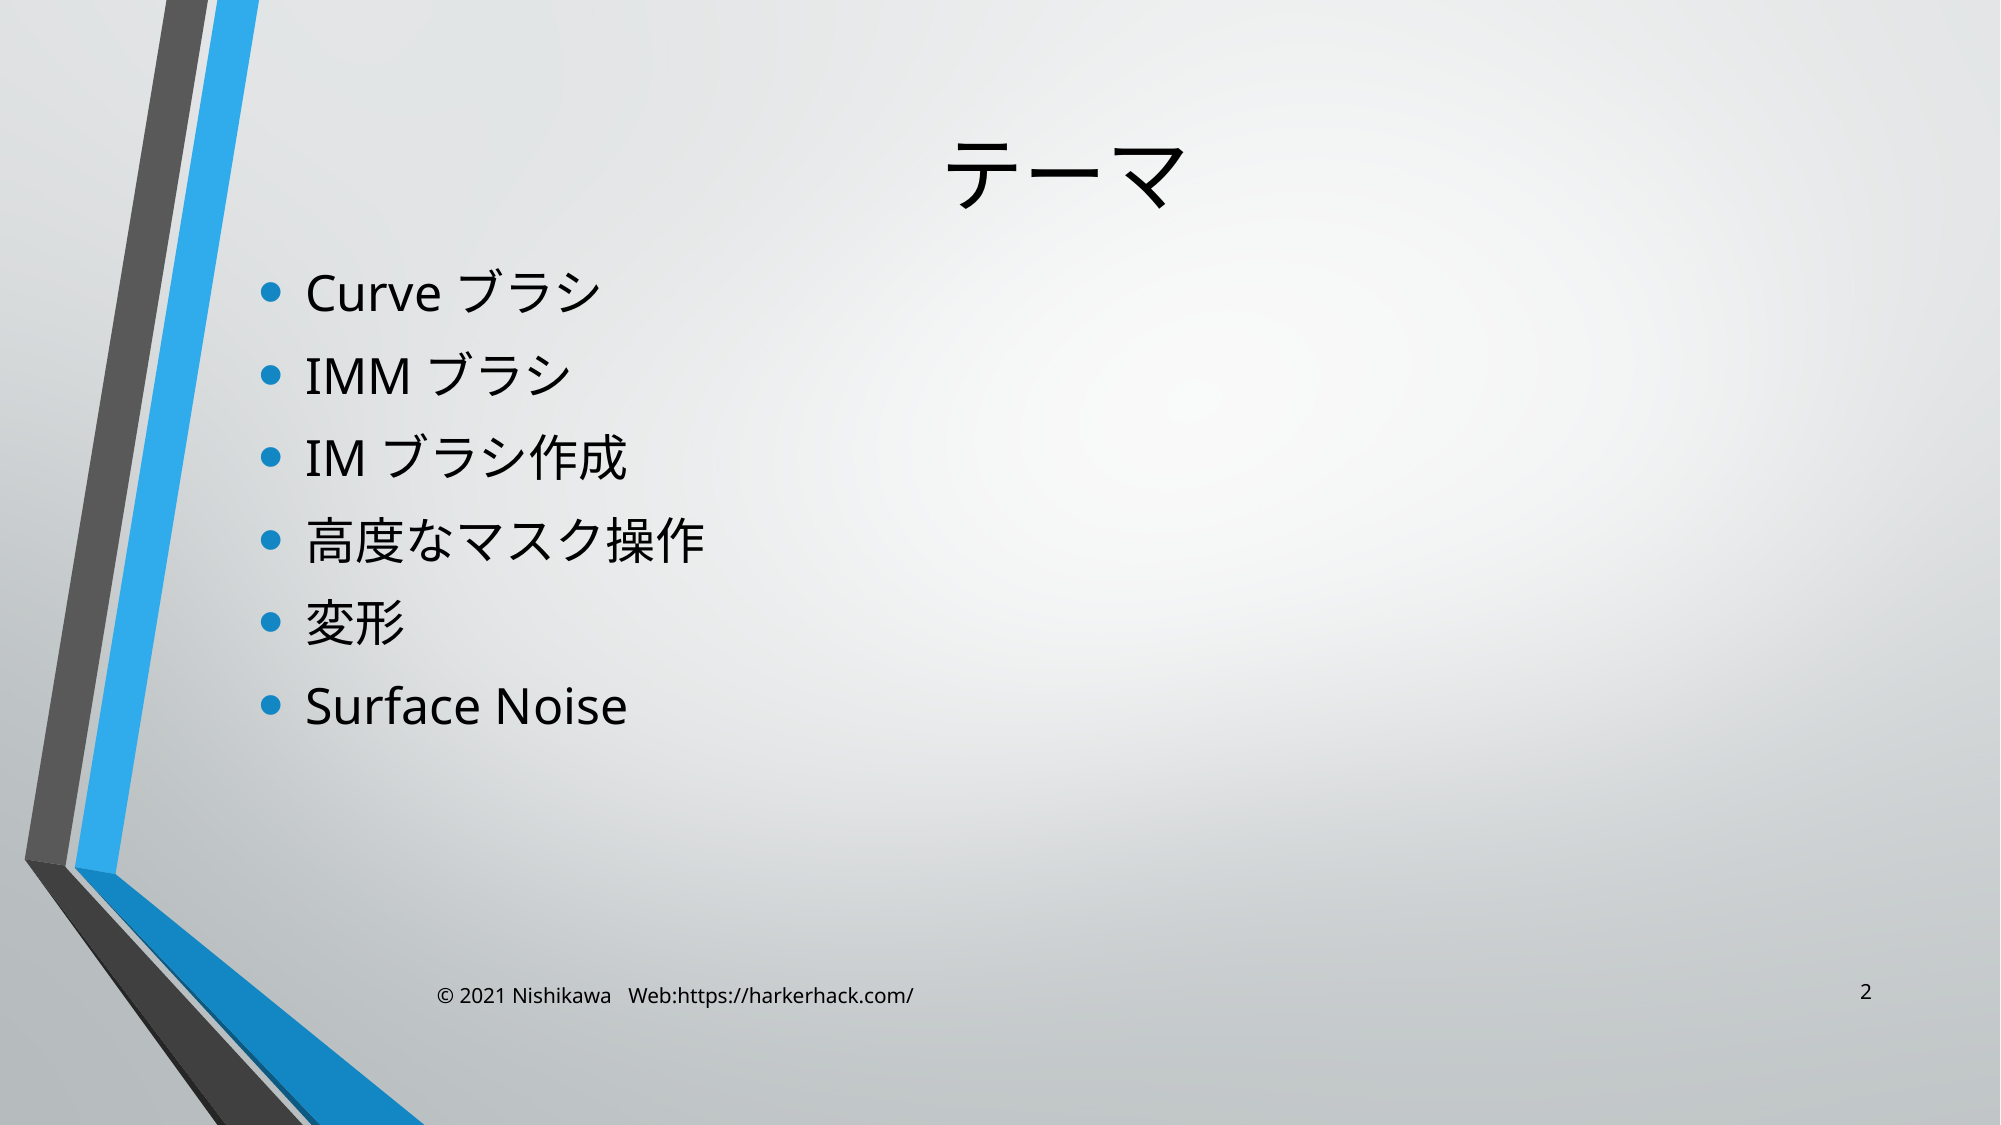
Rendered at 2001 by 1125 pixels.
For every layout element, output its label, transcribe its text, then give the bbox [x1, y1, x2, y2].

title テーマ [243, 112, 1887, 232]
footer © 2021 Nishikawa Web:https://harkerhack.com/ [421, 965, 1584, 1025]
slide_number 2 [1796, 962, 1887, 1023]
list Curveブラシ IMMブラシ IMブラシ作成 高度なマスク操作 変形 Surface Noise [243, 254, 1887, 950]
